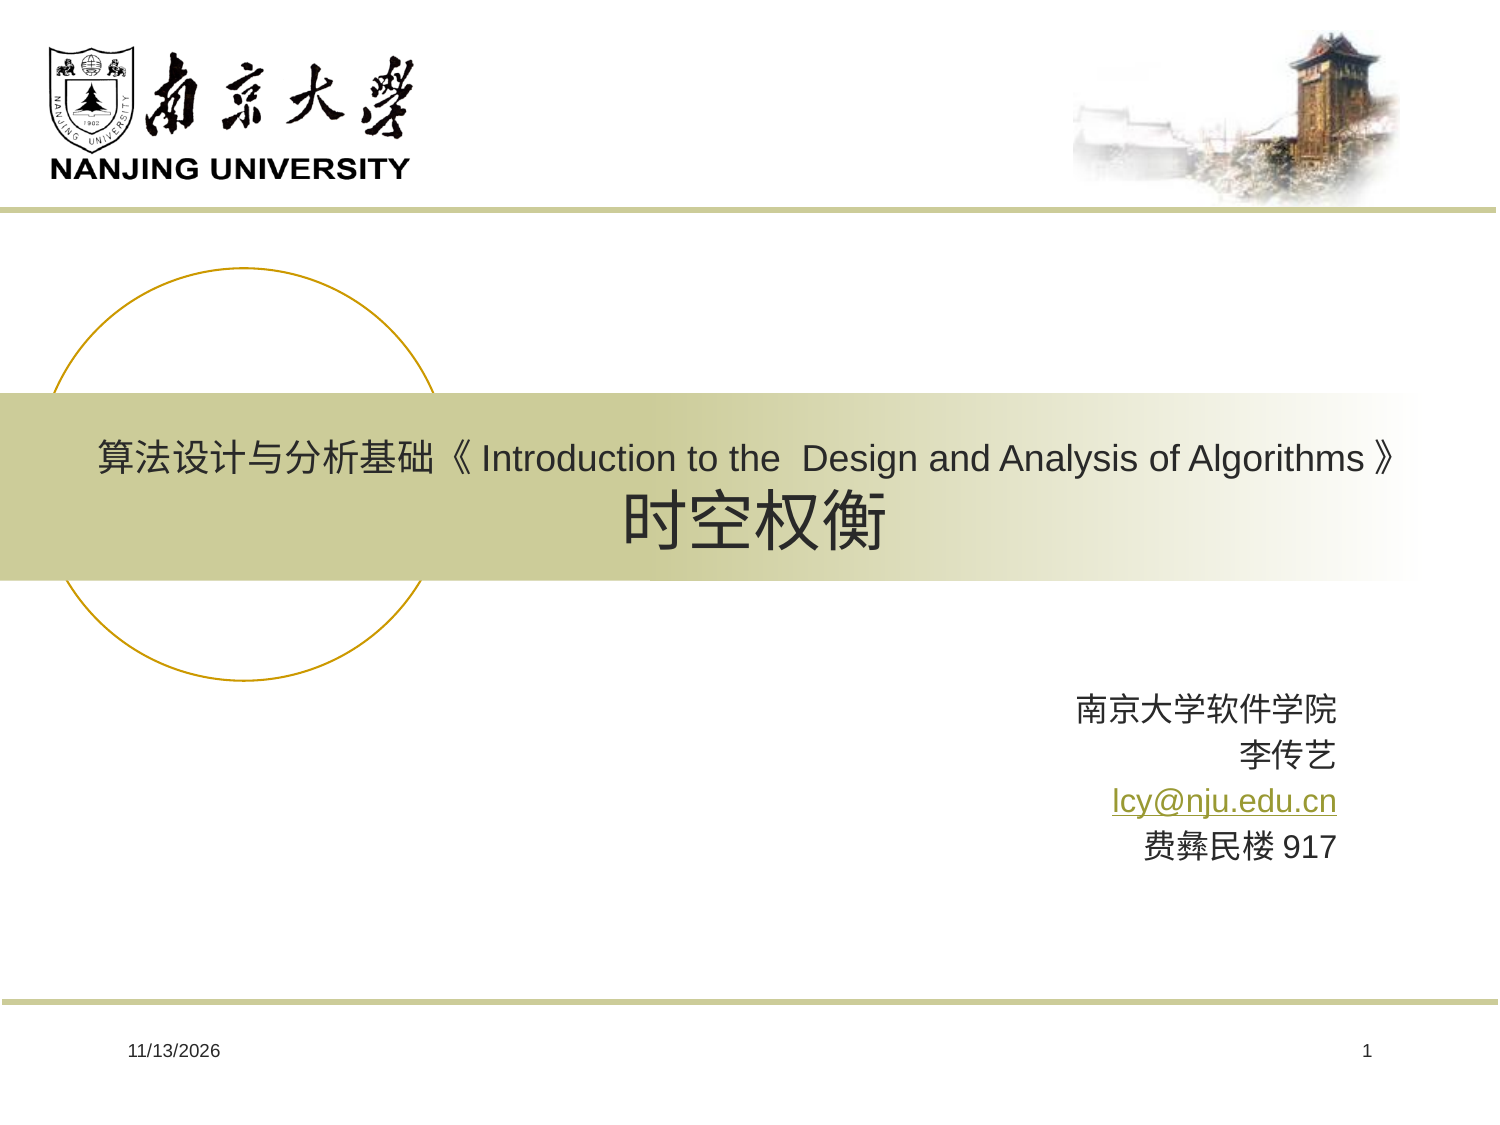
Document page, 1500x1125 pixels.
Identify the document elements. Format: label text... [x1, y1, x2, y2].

title 算法设计与分析基础《Introduction to the Design and Analysis of Algorithms》 时空权衡 [58, 402, 1451, 591]
subtitle 南京大学软件学院 李传艺 lcy@nju.edu.cn 费彝民楼917 [501, 680, 1353, 937]
picture [41, 42, 420, 192]
slide_number 1 [1234, 1030, 1388, 1106]
picture [0, 30, 1496, 213]
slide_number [112, 1030, 325, 1106]
picture [2, 999, 1498, 1005]
